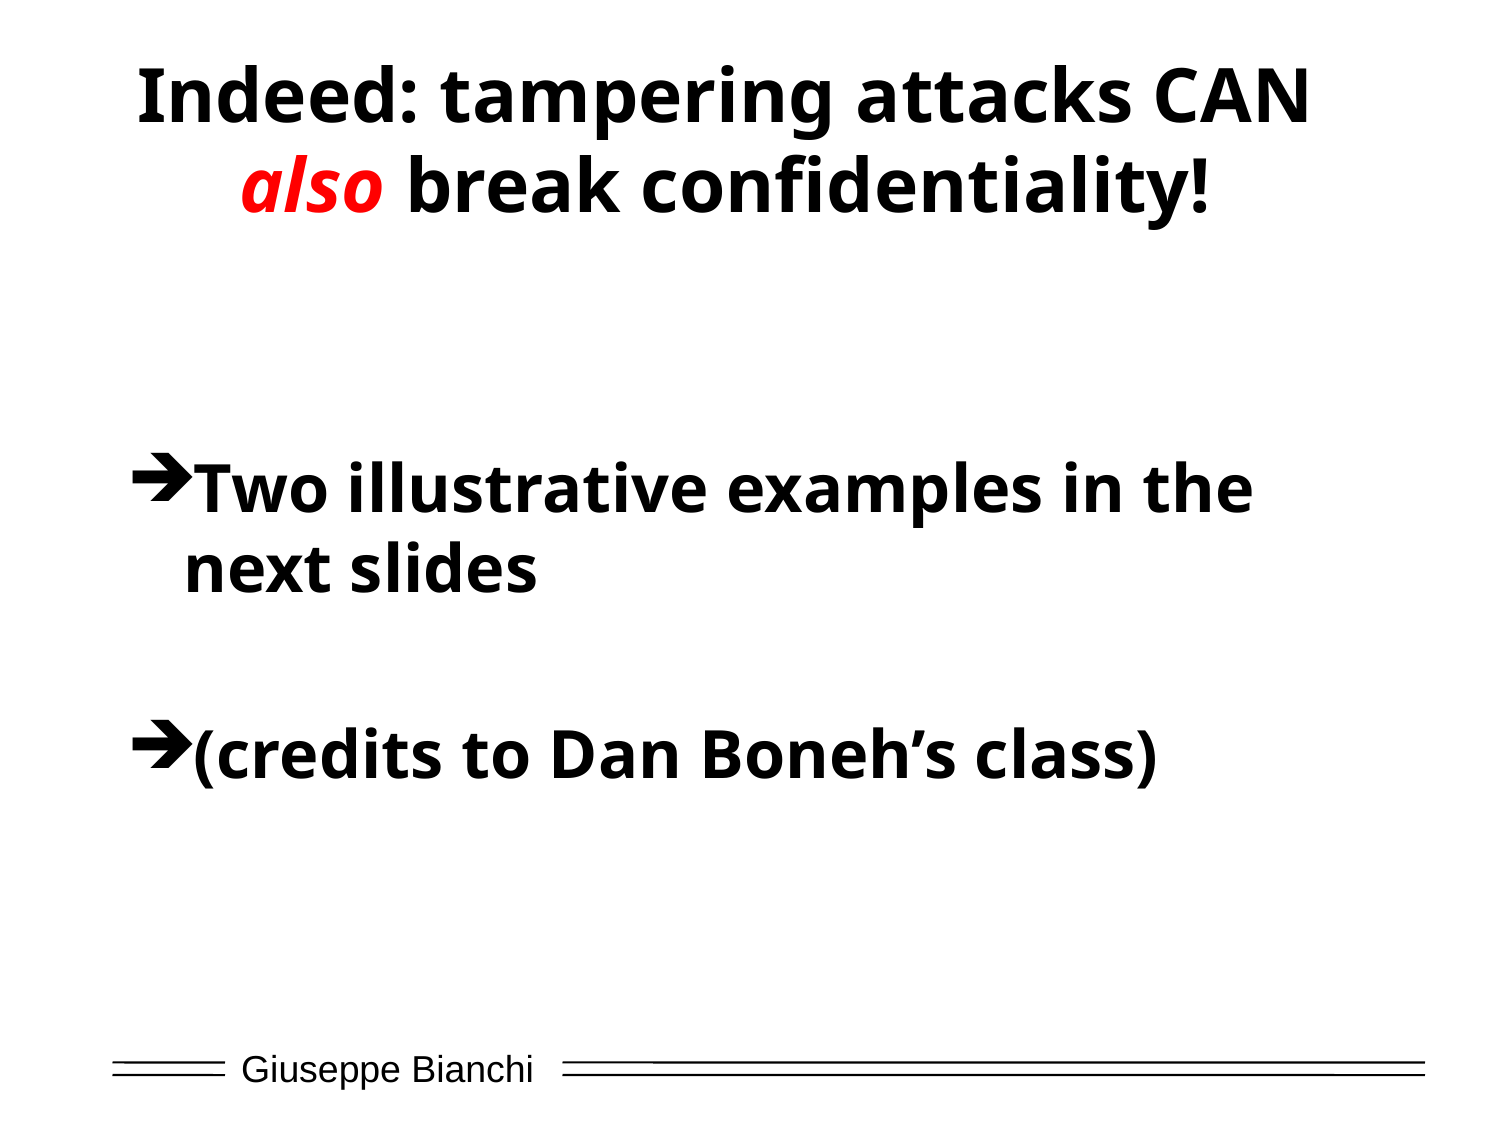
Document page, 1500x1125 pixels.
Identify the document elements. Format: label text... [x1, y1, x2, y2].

list Two illustrative examples in the next slides (credits to Dan Boneh’s class) [112, 438, 1375, 1000]
title Indeed: tampering attacks CAN also break confidentiality! [94, 83, 1358, 191]
